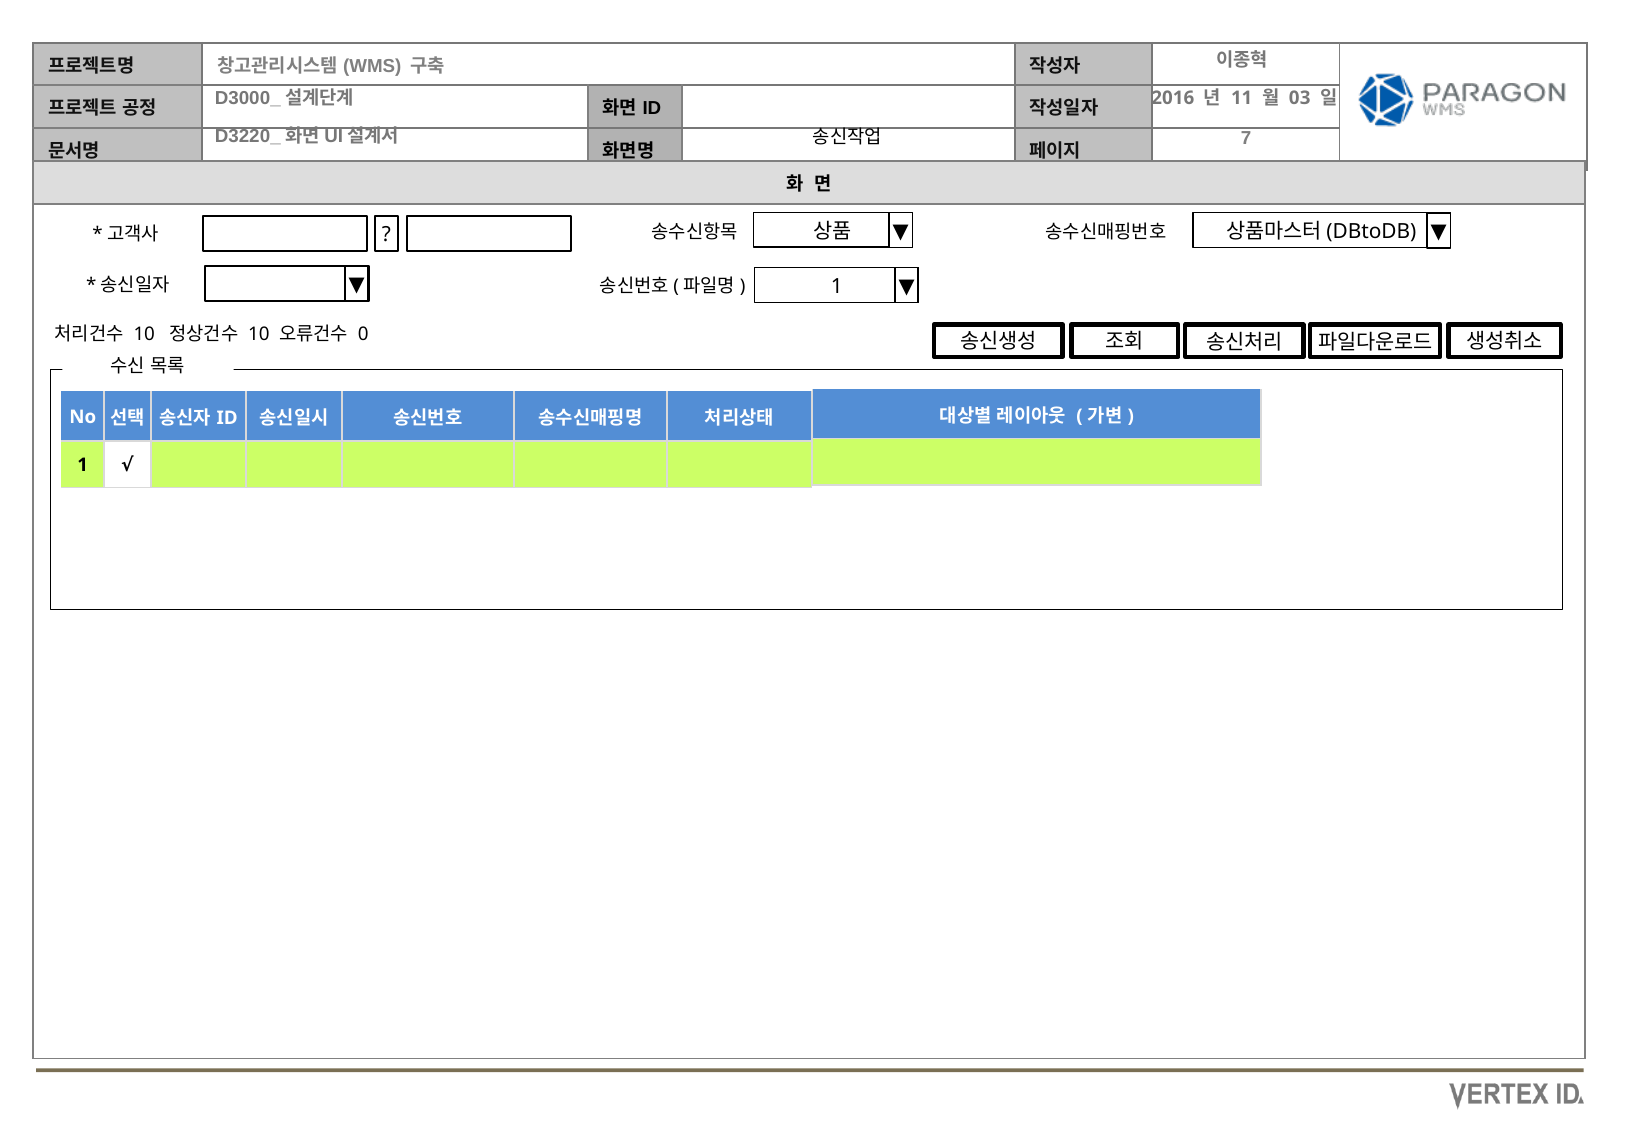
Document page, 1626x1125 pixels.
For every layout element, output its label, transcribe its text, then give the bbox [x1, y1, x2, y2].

text_box ▼ [889, 212, 913, 248]
text_box [205, 266, 370, 302]
table_header 대상별 레이아웃 (가변) [813, 389, 1260, 438]
text_box 처리건수 10 정상건수 10 오류건수 0 [39, 314, 541, 352]
table_cell [813, 439, 1260, 484]
table_header 송신일시 [247, 391, 341, 440]
text_box 송신번호(파일명) [581, 266, 764, 304]
table_header 송신자ID [152, 391, 245, 440]
table_header 송신번호 [343, 391, 513, 440]
text_box 수신 목록 [62, 352, 234, 384]
table_cell [515, 442, 666, 487]
text_box 이종혁 [1123, 39, 1361, 78]
text_box 상품마스터(DBtoDB) [1193, 212, 1426, 248]
text_box 송수신매핑번호 [1019, 212, 1193, 250]
text_box 생성취소 [1448, 324, 1561, 357]
text_box *고객사 [54, 214, 197, 252]
text_box 1 [764, 267, 894, 303]
table_header 송수신매핑명 [515, 391, 666, 440]
table_header No [61, 391, 103, 440]
table_header 선택 [105, 391, 150, 440]
text_box [406, 216, 571, 252]
picture [1354, 72, 1572, 129]
text_box 2016 년 11 월 03 일 [1126, 78, 1363, 116]
table_cell [247, 442, 341, 487]
text_box 조회 [1071, 324, 1179, 357]
text_box ? [374, 215, 399, 251]
text_box ▼ [894, 267, 919, 303]
text_box 송신작업 [683, 117, 1011, 155]
table_cell √ [105, 442, 150, 487]
text_box 파일다운로드 [1310, 324, 1441, 357]
text_box *송신일자 [56, 264, 200, 303]
text_box 송신처리 [1185, 324, 1304, 357]
text_box ▼ [1426, 212, 1451, 248]
table_cell [668, 442, 811, 487]
text_box [202, 215, 367, 251]
text_box ▼ [344, 265, 369, 301]
text_box 상품 [753, 212, 889, 248]
table_header 처리상태 [668, 391, 811, 440]
table_cell [152, 442, 245, 487]
text_box 송신생성 [933, 324, 1063, 357]
table_cell 1 [61, 442, 103, 487]
table_cell [343, 442, 513, 487]
text_box 송수신항목 [623, 212, 767, 250]
text_box [50, 369, 1563, 610]
